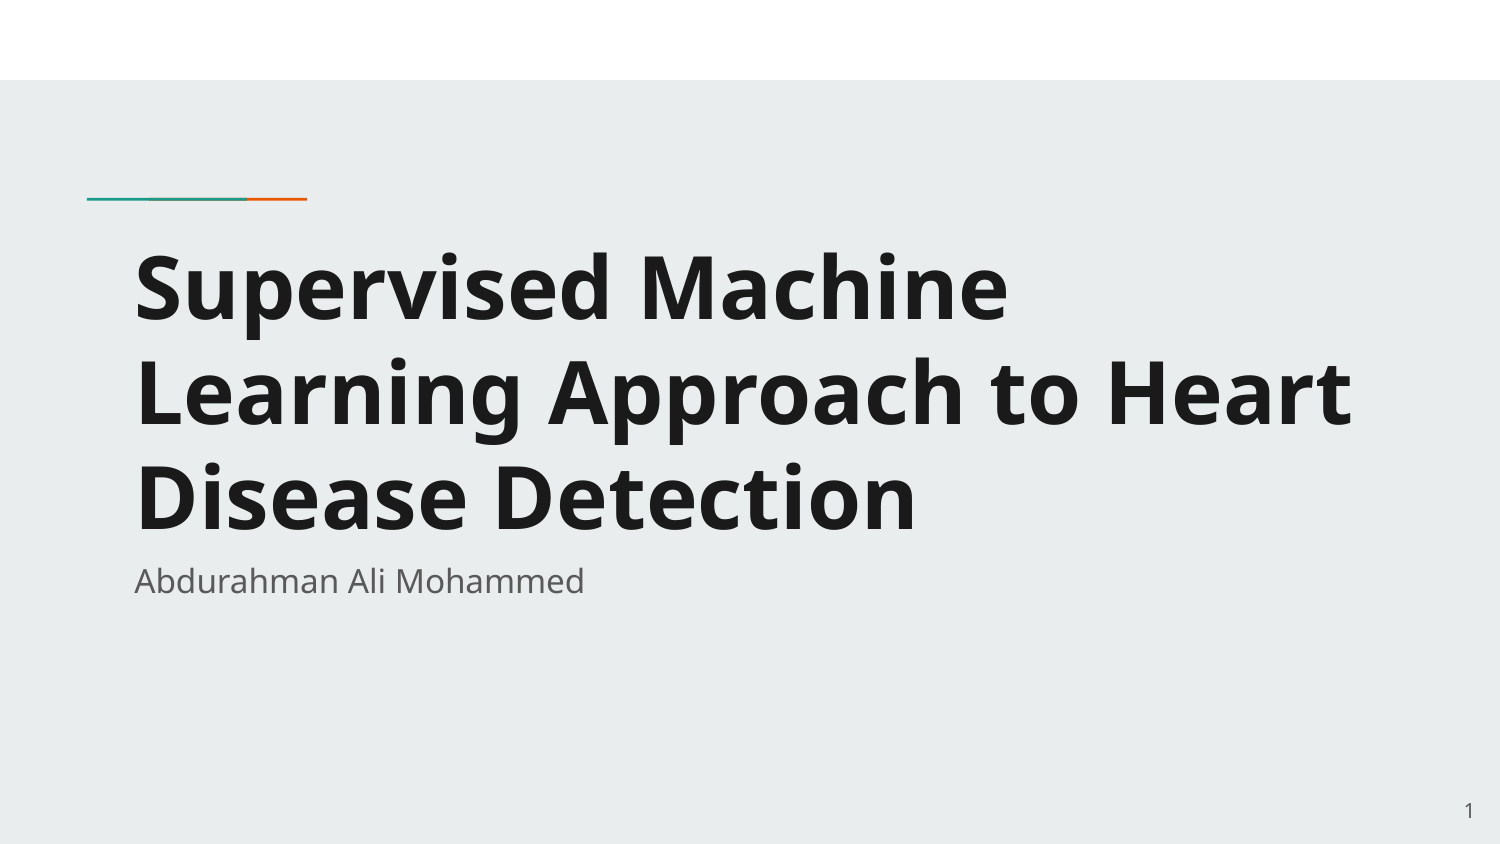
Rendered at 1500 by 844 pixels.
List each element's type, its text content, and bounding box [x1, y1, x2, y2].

title Supervised Machine Learning Approach to Heart Disease Detection [119, 216, 1381, 490]
slide_number 1 [1400, 779, 1491, 844]
subtitle Abdurahman Ali Mohammed [119, 545, 1381, 635]
